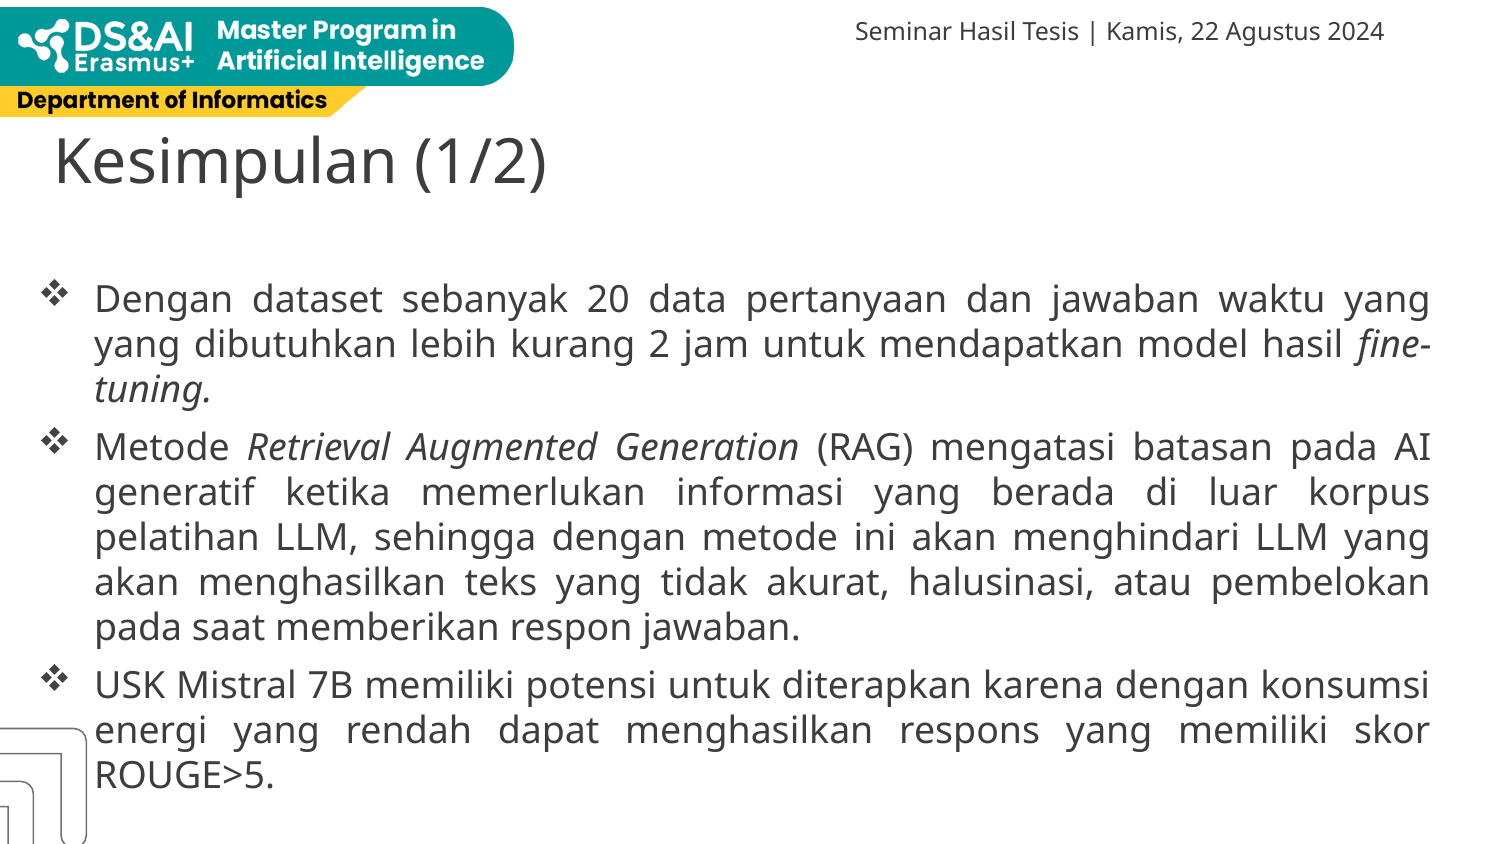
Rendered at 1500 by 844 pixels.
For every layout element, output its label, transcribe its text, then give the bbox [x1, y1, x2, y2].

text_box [0, 728, 87, 844]
text_box Seminar Hasil Tesis | Kamis, 22 Agustus 2024 [855, 13, 1500, 46]
picture [0, 7, 514, 117]
title Kesimpulan (1/2) [38, 106, 1303, 191]
list Dengan dataset sebanyak 20 data pertanyaan dan jawaban waktu yang yang dibutuhkan lebih kurang 2 jam untuk mendapatkan model hasil fine-tuning. Metode Retrieval Augmented Generation (RAG) mengatasi batasan pada AI generatif ketika memerlukan informasi yang berada di luar korpus pelatihan LLM, sehingga dengan metode ini akan menghindari LLM yang akan menghasilkan teks yang tidak akurat, halusinasi, atau pembelokan pada saat memberikan respon jawaban. USK Mistral 7B memiliki potensi untuk diterapkan karena dengan konsumsi energi yang rendah dapat menghasilkan respons yang memiliki skor ROUGE>5. [22, 260, 1447, 826]
